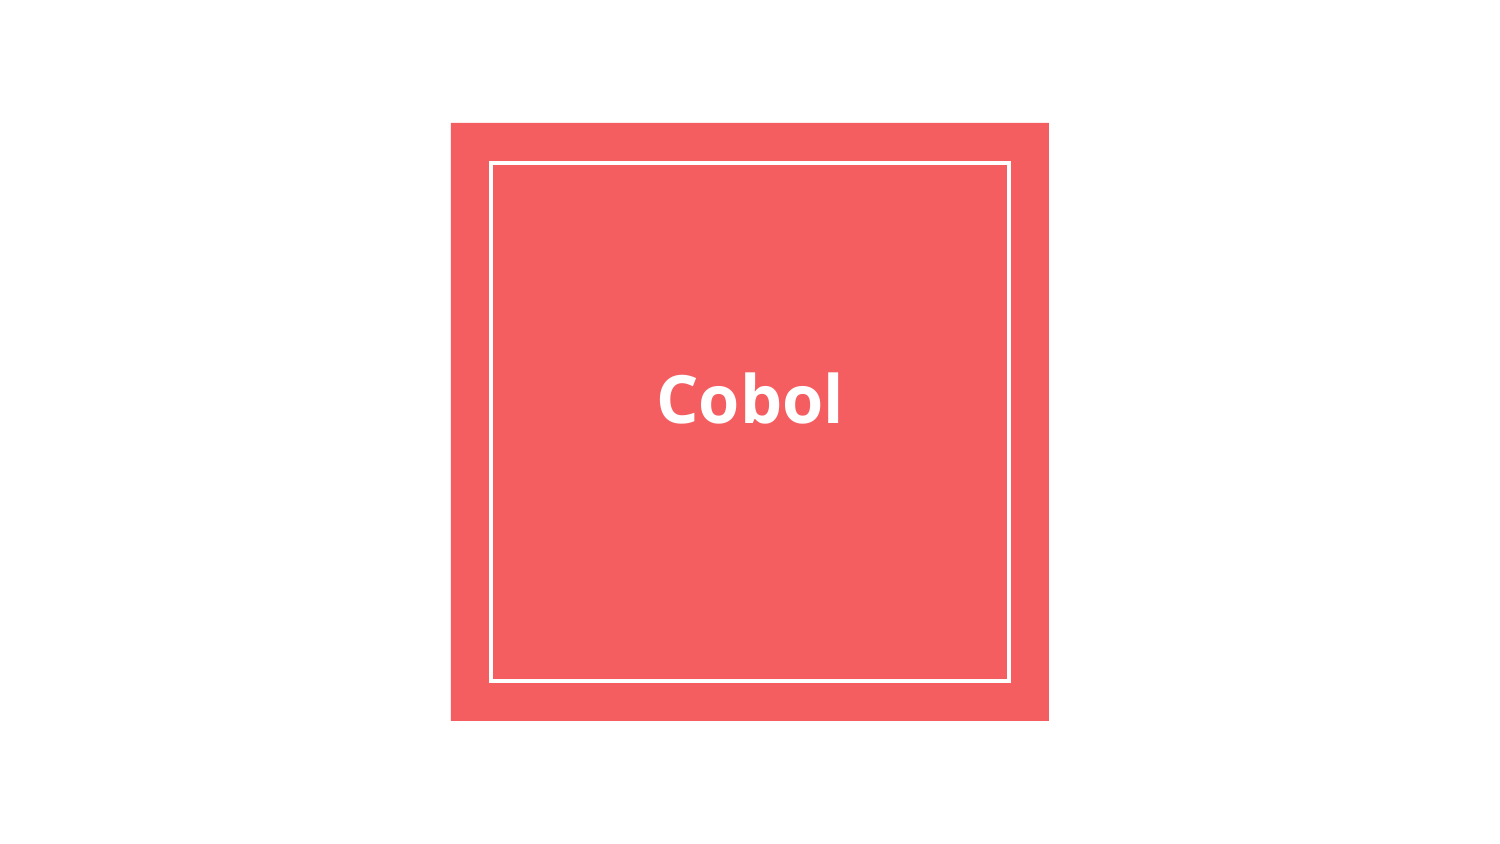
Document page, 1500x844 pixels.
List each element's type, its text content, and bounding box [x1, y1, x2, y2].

title Cobol [507, 266, 993, 527]
